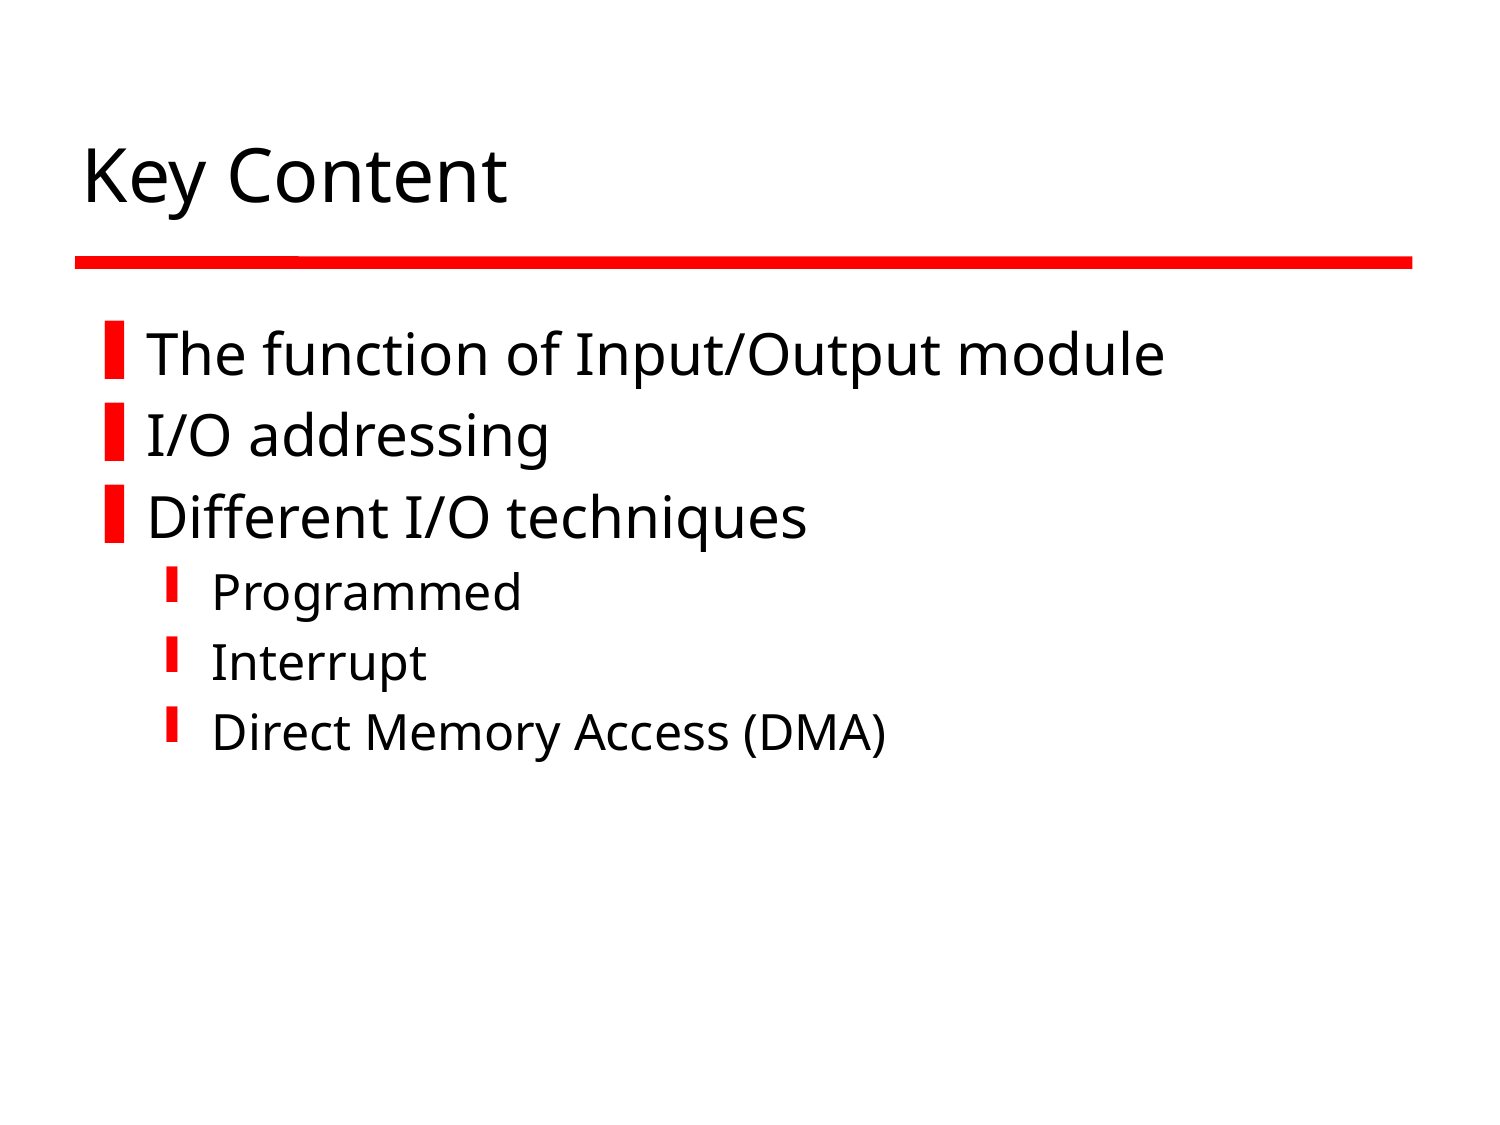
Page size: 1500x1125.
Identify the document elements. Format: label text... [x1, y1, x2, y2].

list The function of Input/Output module I/O addressing Different I/O techniques Programmed Interrupt Direct Memory Access (DMA) [74, 309, 1417, 994]
title Key Content [66, 37, 1413, 226]
